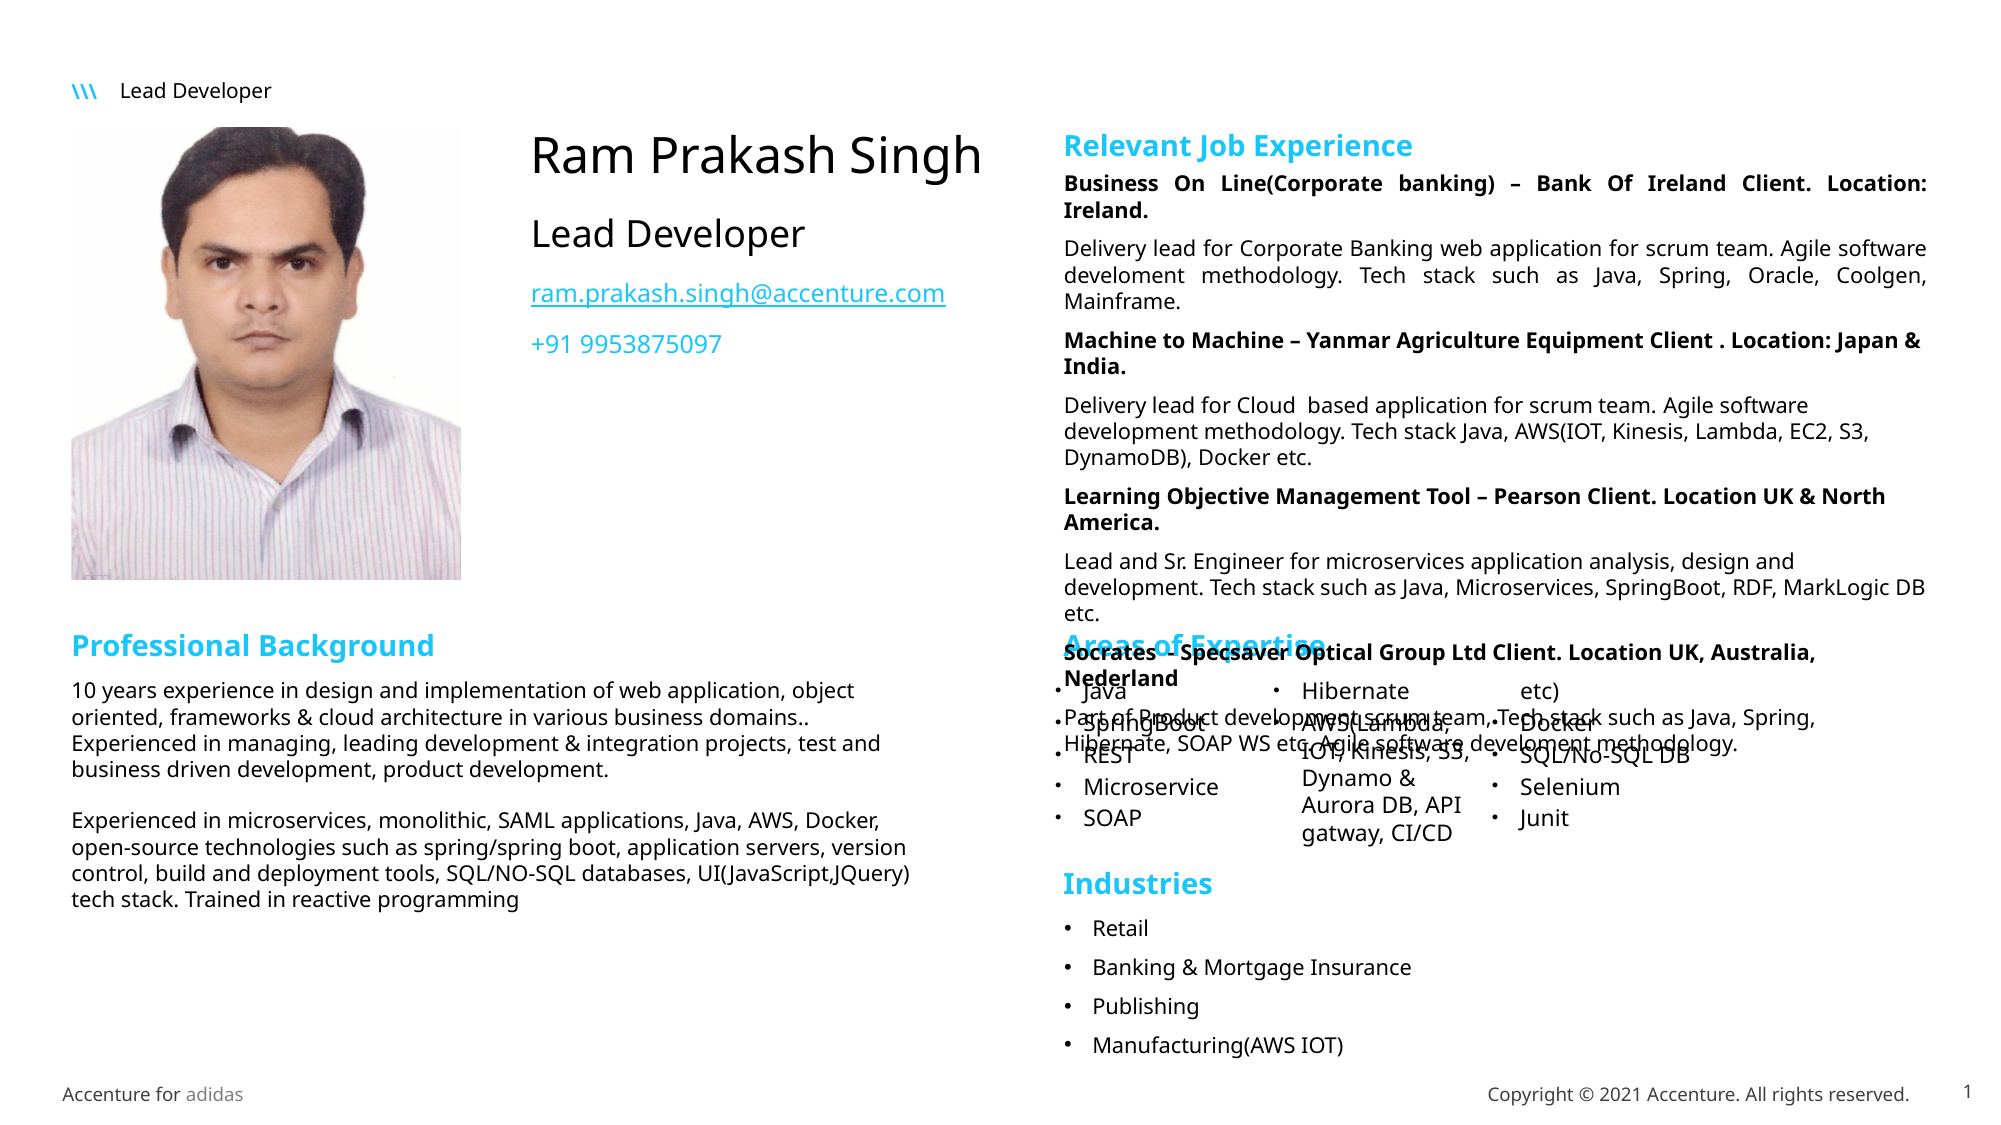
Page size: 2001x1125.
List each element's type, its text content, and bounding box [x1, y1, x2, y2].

list Business On Line(Corporate banking) – Bank Of Ireland Client. Location: Ireland. Delivery lead for Corporate Banking web application for scrum team. Agile software develoment methodology. Tech stack such as Java, Spring, Oracle, Coolgen, Mainframe. Machine to Machine – Yanmar Agriculture Equipment Client . Location: Japan & India. Delivery lead for Cloud based application for scrum team. Agile software development methodology. Tech stack Java, AWS(IOT, Kinesis, Lambda, EC2, S3, DynamoDB), Docker etc. Learning Objective Management Tool – Pearson Client. Location UK & North America. Lead and Sr. Engineer for microservices application analysis, design and development. Tech stack such as Java, Microservices, SpringBoot, RDF, MarkLogic DB etc. Socrates - Specsaver Optical Group Ltd Client. Location UK, Australia, Nederland Part of Product development scrum team, Tech stack such as Java, Spring, Hibernate, SOAP WS etc. Agile software develoment methodology. [1055, 158, 1929, 627]
list 10 years experience in design and implementation of web application, object oriented, frameworks & cloud architecture in various business domains.. Experienced in managing, leading development & integration projects, test and business driven development, product development. Experienced in microservices, monolithic, SAML applications, Java, AWS, Docker, open-source technologies such as spring/spring boot, application servers, version control, build and deployment tools, SQL/NO-SQL databases, UI(JavaScript,JQuery) tech stack. Trained in reactive programming [71, 665, 927, 998]
list Lead Developer ram.prakash.singh@accenture.com +91 9953875097 [530, 178, 1000, 580]
picture [71, 126, 461, 580]
list Lead Developer [110, 66, 911, 111]
list Retail Banking & Mortgage Insurance Publishing Manufacturing(AWS IOT) [1055, 903, 1929, 1065]
list Java SpringBoot REST Microservice SOAP Hibernate AWS(Lambda, IOT, Kinesis, S3, Dynamo & Aurora DB, API gatway, CI/CD etc) Docker SQL/No-SQL DB Selenium Junit [1055, 665, 1929, 859]
list Ram Prakash Singh [530, 127, 1000, 178]
